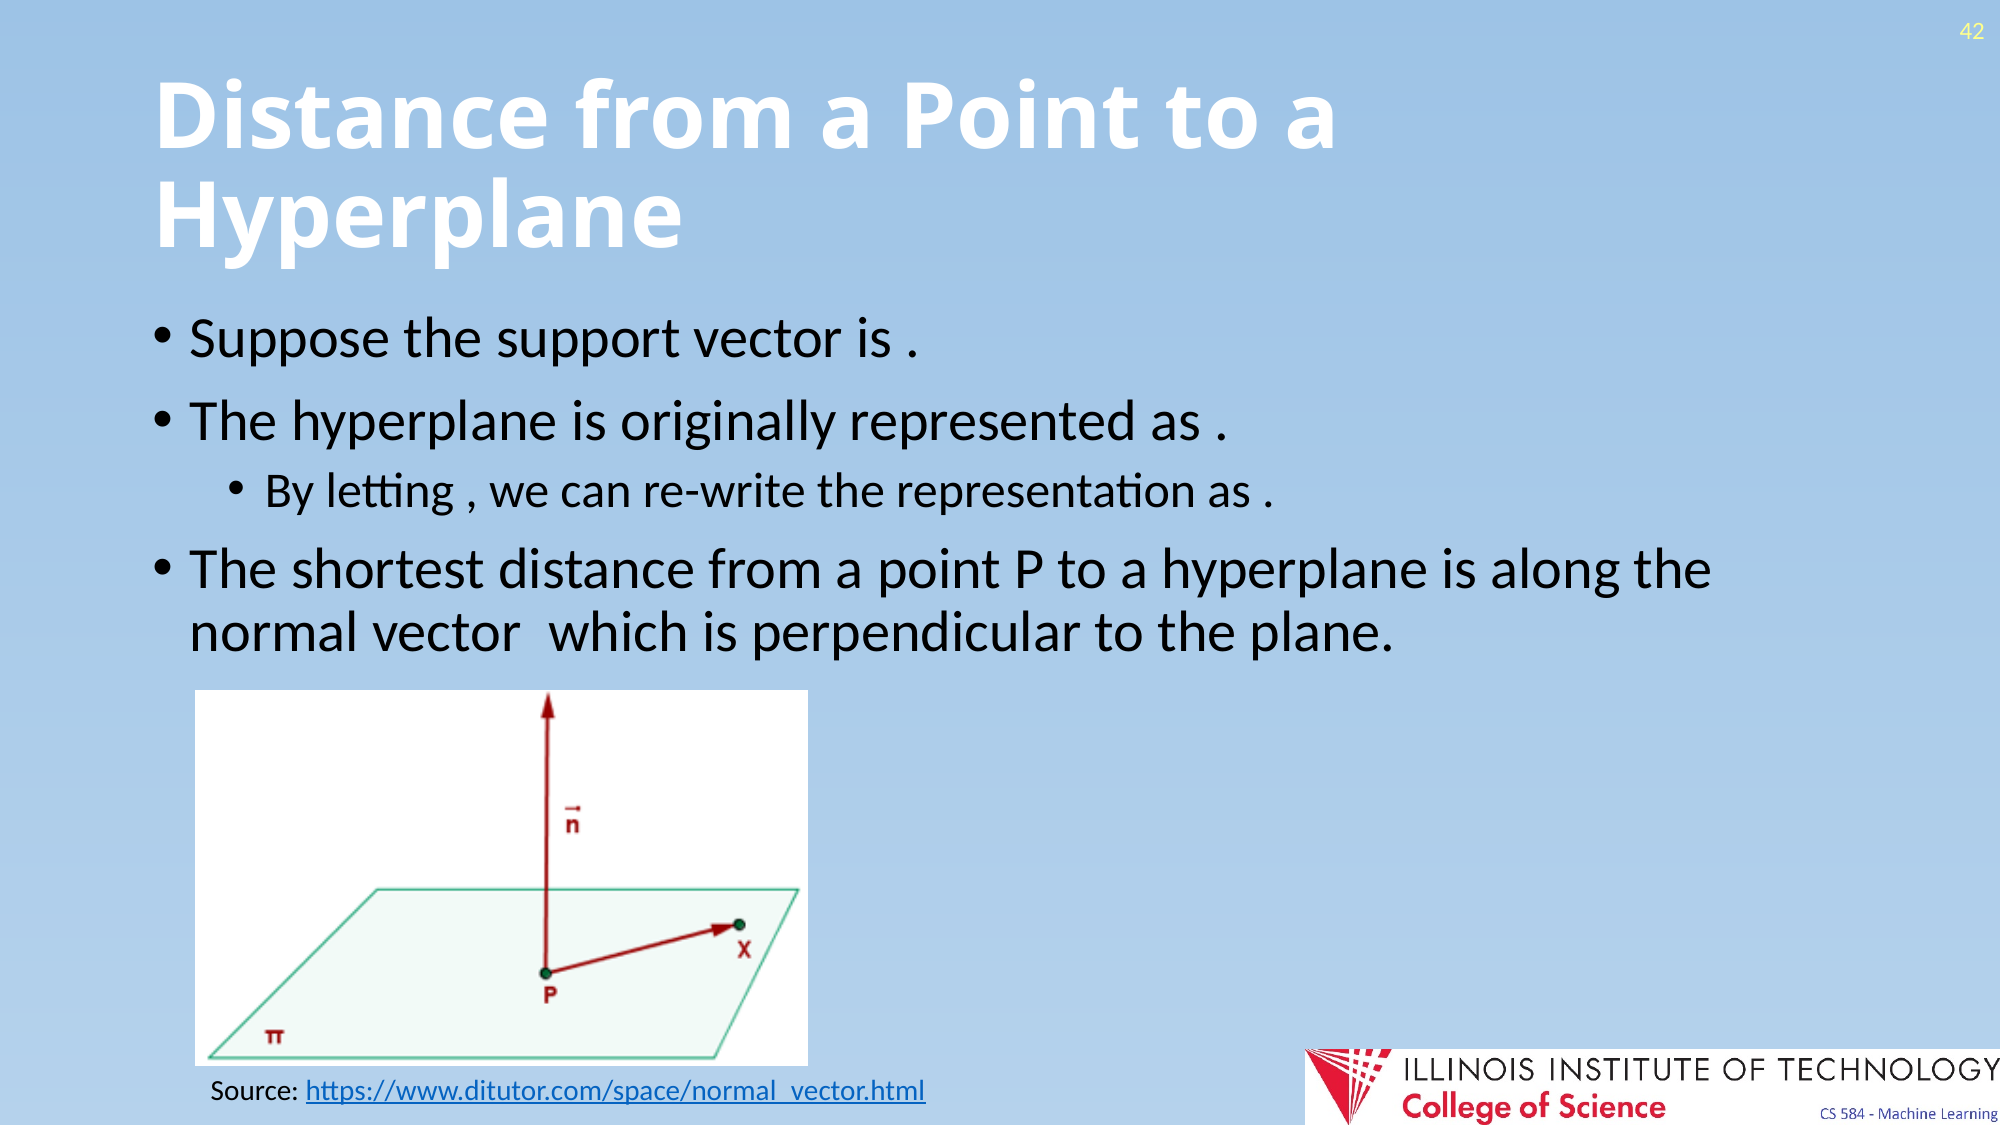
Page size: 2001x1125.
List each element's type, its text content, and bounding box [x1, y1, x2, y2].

picture [1305, 1049, 2000, 1125]
slide_number 42 [1550, 0, 2000, 60]
picture [195, 690, 808, 1066]
text_box Source: https://www.ditutor.com/space/normal_vector.html [195, 1063, 949, 1114]
title Distance from a Point to a Hyperplane [137, 59, 1863, 278]
